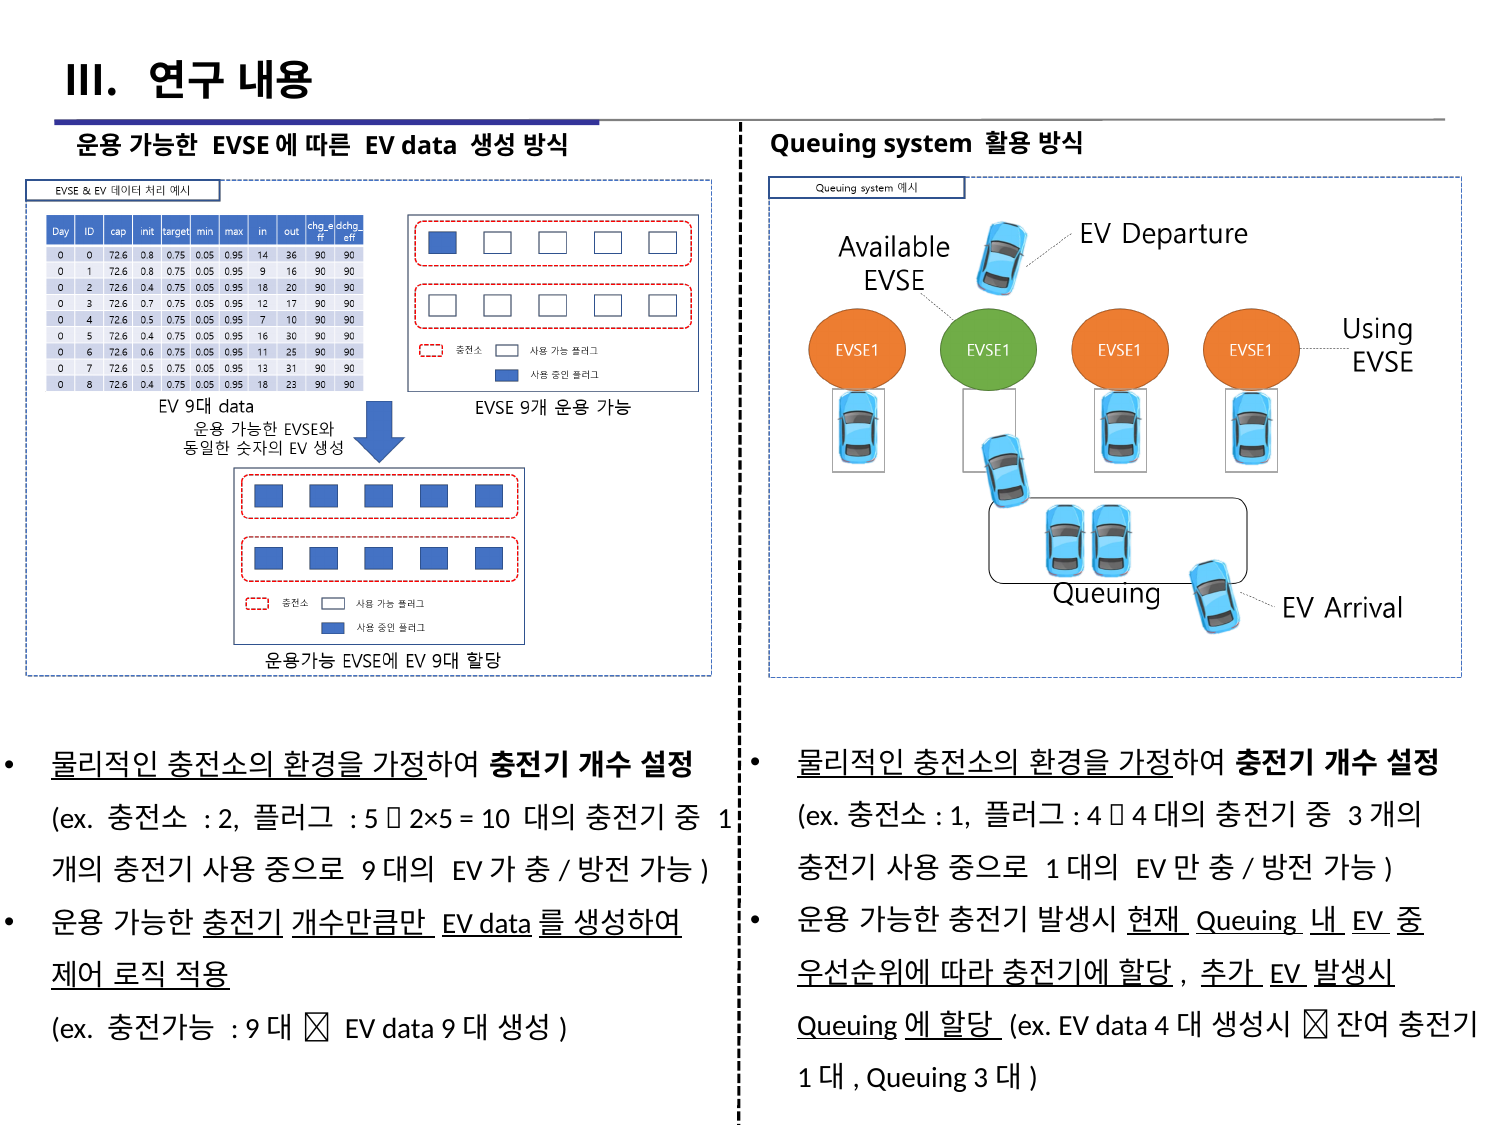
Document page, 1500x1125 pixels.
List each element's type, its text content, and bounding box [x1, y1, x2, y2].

text_box 운용 가능한 EVSE에 따른 EV data 생성 방식 [62, 122, 684, 177]
text_box 연구 내용 [49, 45, 1500, 120]
text_box 물리적인 충전소의 환경을 가정하여 충전기 개수 설정 (ex. 충전소 : 2, 플러그 : 5  2×5 = 10 대의 충전기 중 1개의 충전기 사용 중으로 9대의 EV가 충/방전 가능) 운용 가능한 충전기 개수만큼만 EV data를 생성하여 제어 로직 적용 (ex. 충전가능 : 9대  EV data 9대 생성) [0, 721, 735, 1052]
text_box 물리적인 충전소의 환경을 가정하여 충전기 개수 설정 (ex.충전소: 1, 플러그: 4  4대의 충전기 중 3개의 충전기 사용 중으로 1대의 EV만 충/방전 가능) 운용 가능한 충전기 발생시 현재 Queuing 내 EV 중 우선순위에 따라 충전기에 할당, 추가 EV 발생시 Queuing에 할당 (ex. EV data 4대 생성시  잔여 충전기 1대, Queuing 3대) [741, 719, 1495, 1102]
text_box Queuing system 활용 방식 [755, 120, 1377, 175]
picture [25, 179, 712, 682]
picture [768, 176, 1462, 678]
